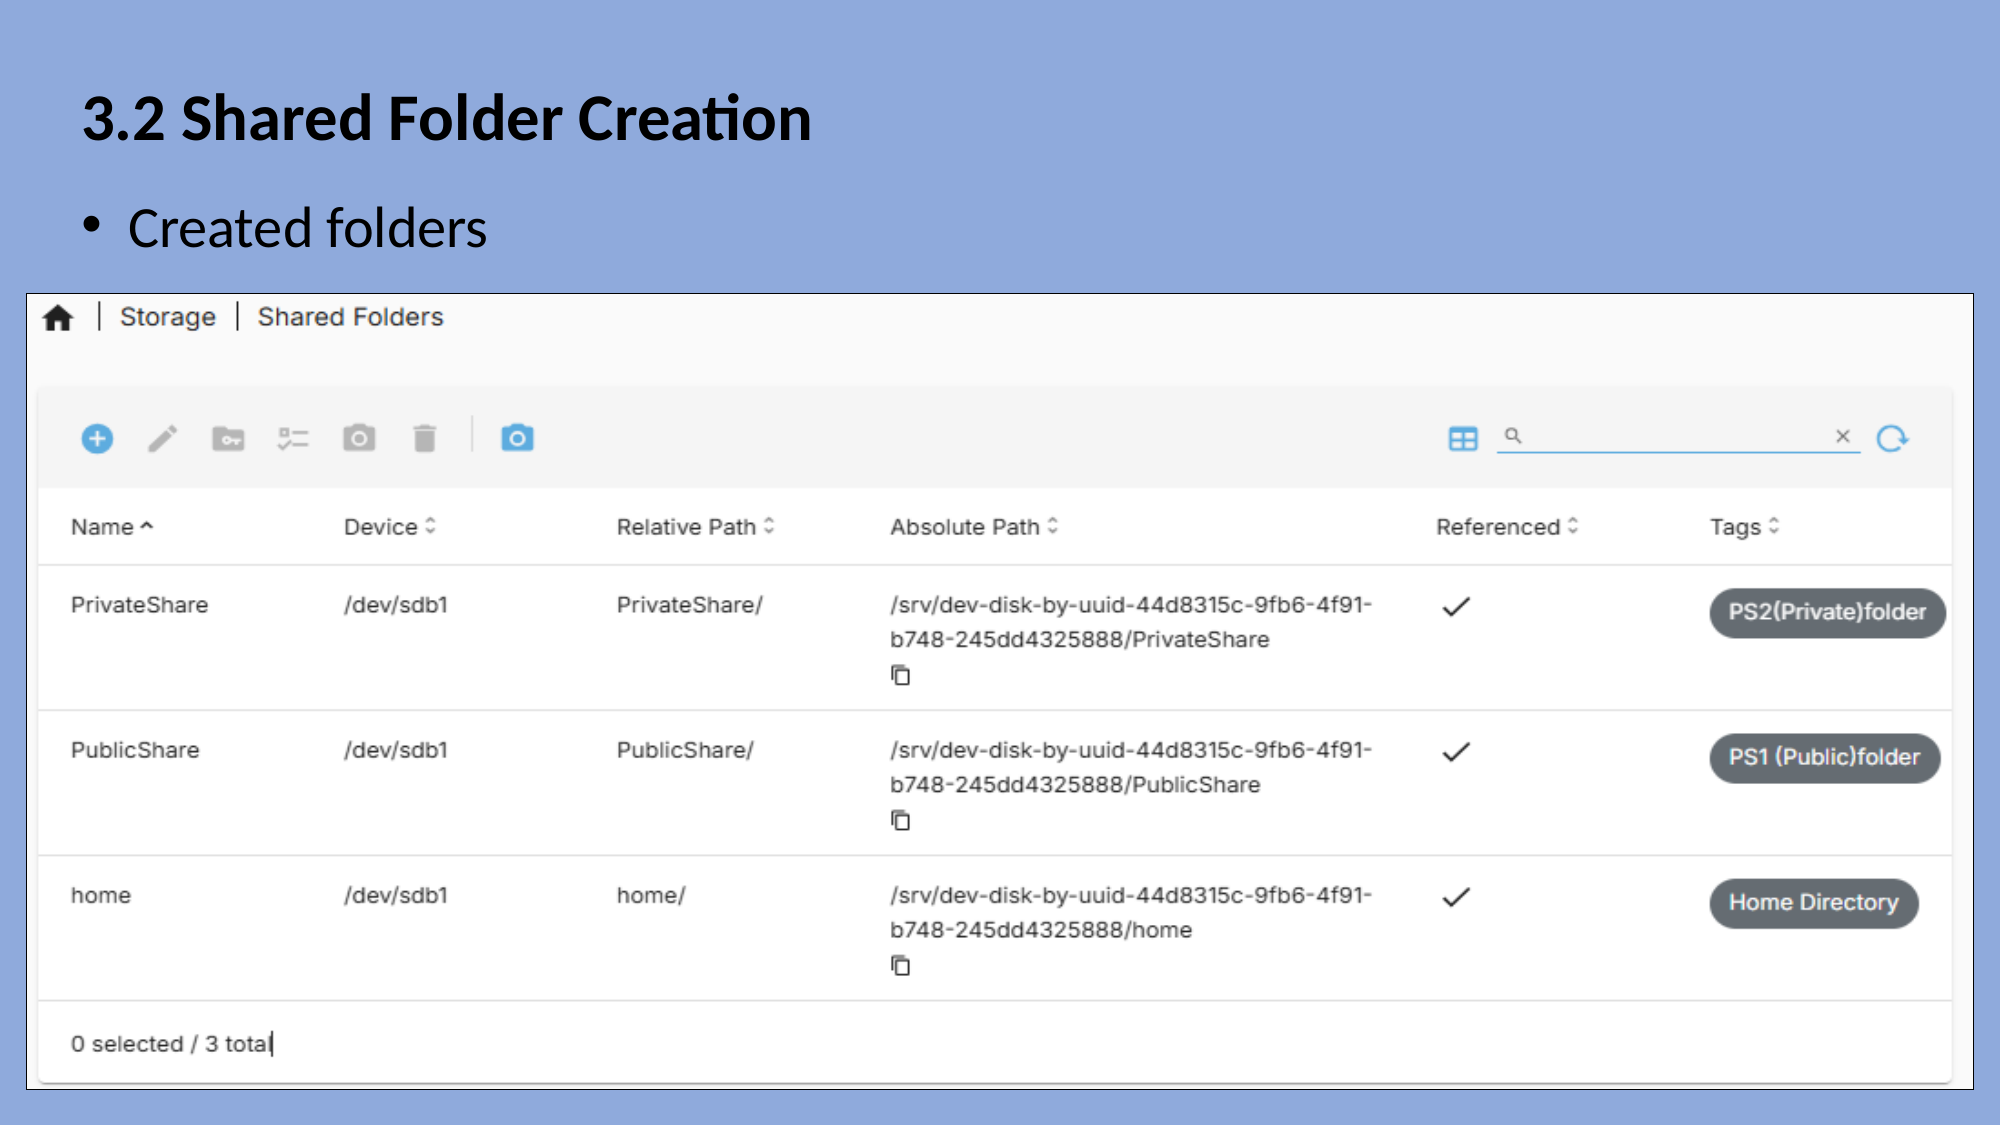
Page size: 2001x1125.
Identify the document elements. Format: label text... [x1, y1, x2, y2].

picture [26, 293, 1974, 1090]
text_box 3.2 Shared Folder Creation Created folders [66, 26, 1708, 266]
